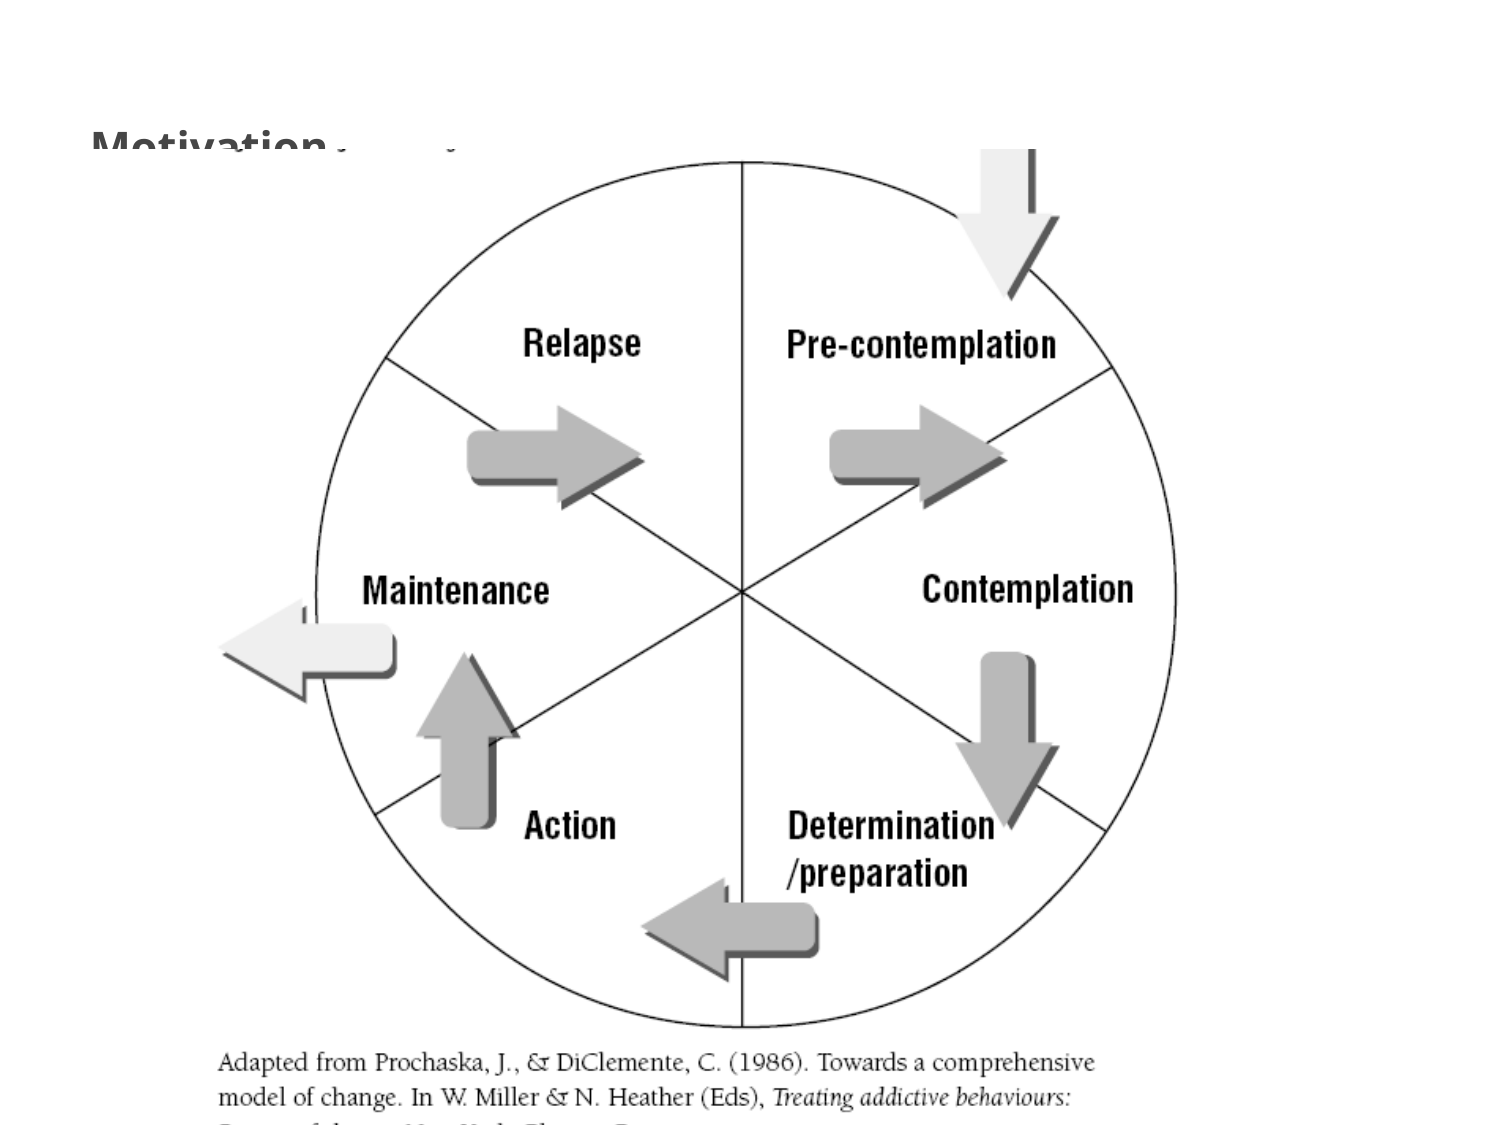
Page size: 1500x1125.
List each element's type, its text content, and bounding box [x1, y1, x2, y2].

title Motivation [75, 112, 1425, 149]
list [0, 149, 1500, 1125]
